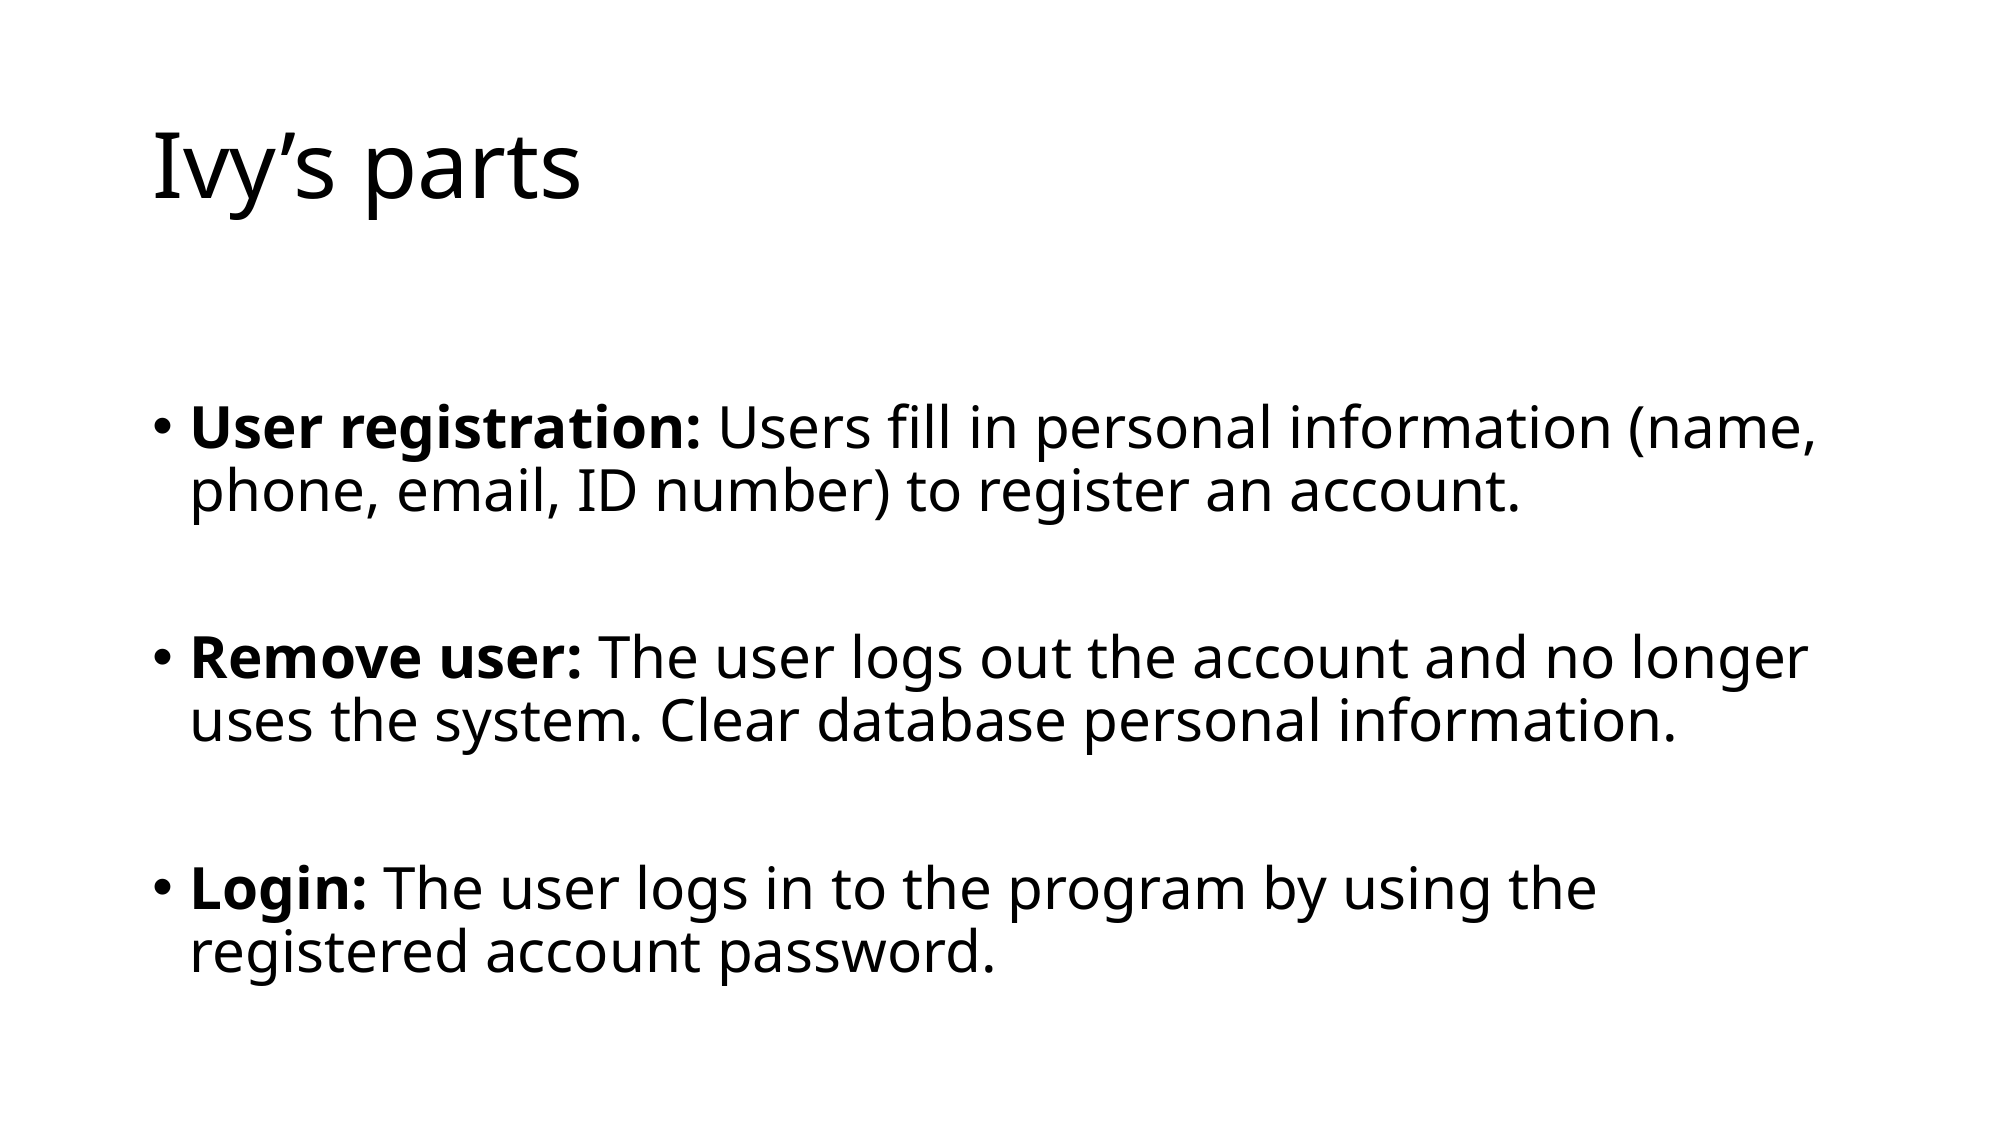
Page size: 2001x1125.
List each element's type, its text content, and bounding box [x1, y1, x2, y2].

list User registration: Users fill in personal information (name, phone, email, ID number) to register an account. Remove user: The user logs out the account and no longer uses the system. Clear database personal information. Login: The user logs in to the program by using the registered account password. [137, 299, 1863, 1014]
title Ivy’s parts [137, 59, 1863, 278]
